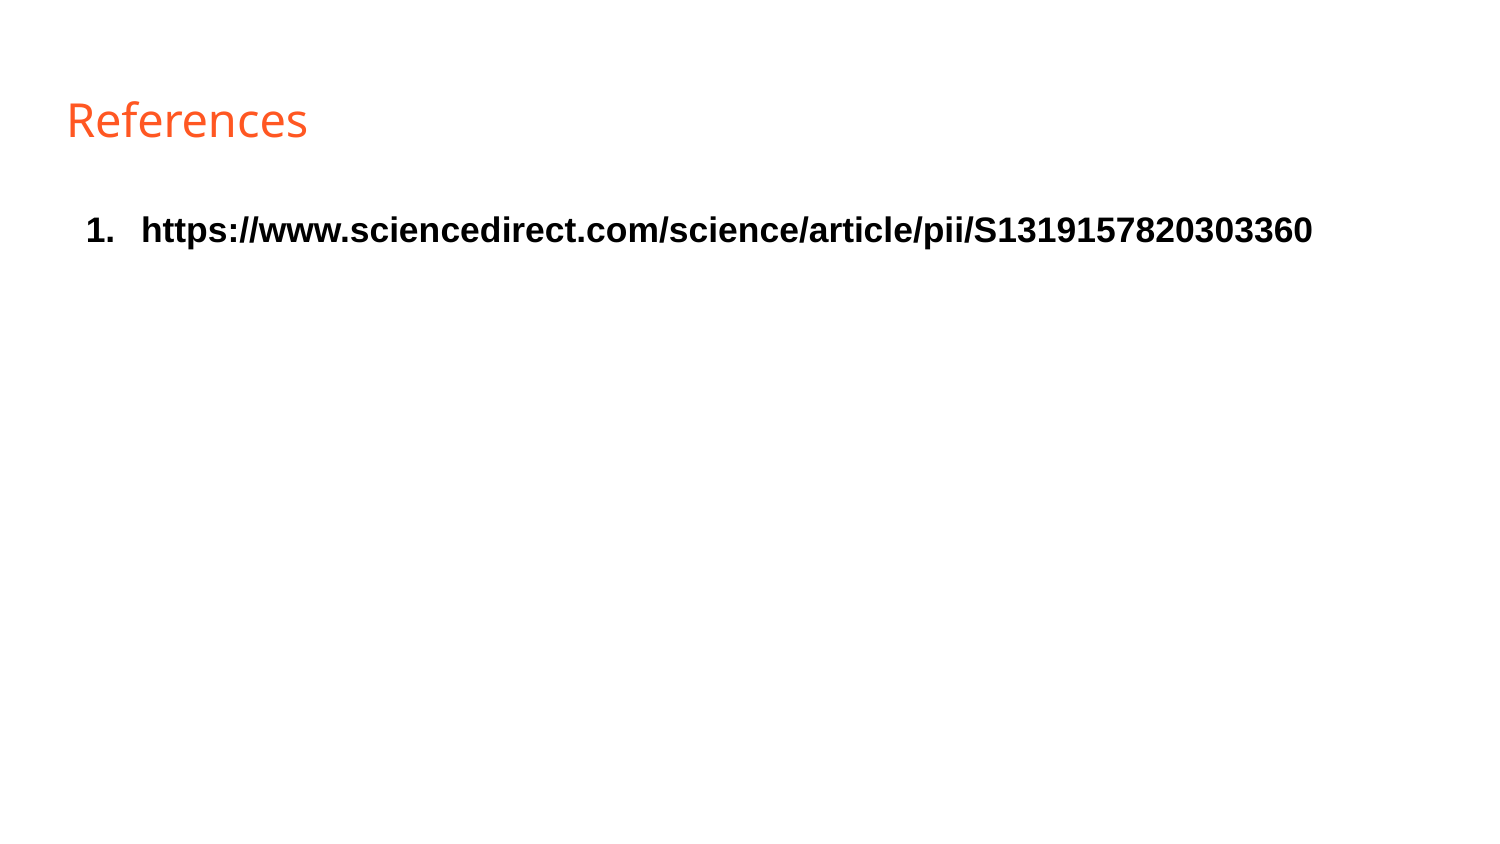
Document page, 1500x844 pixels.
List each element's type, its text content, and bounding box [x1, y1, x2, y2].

title References [51, 72, 1449, 167]
list https://www.sciencedirect.com/science/article/pii/S1319157820303360 [51, 189, 1449, 750]
